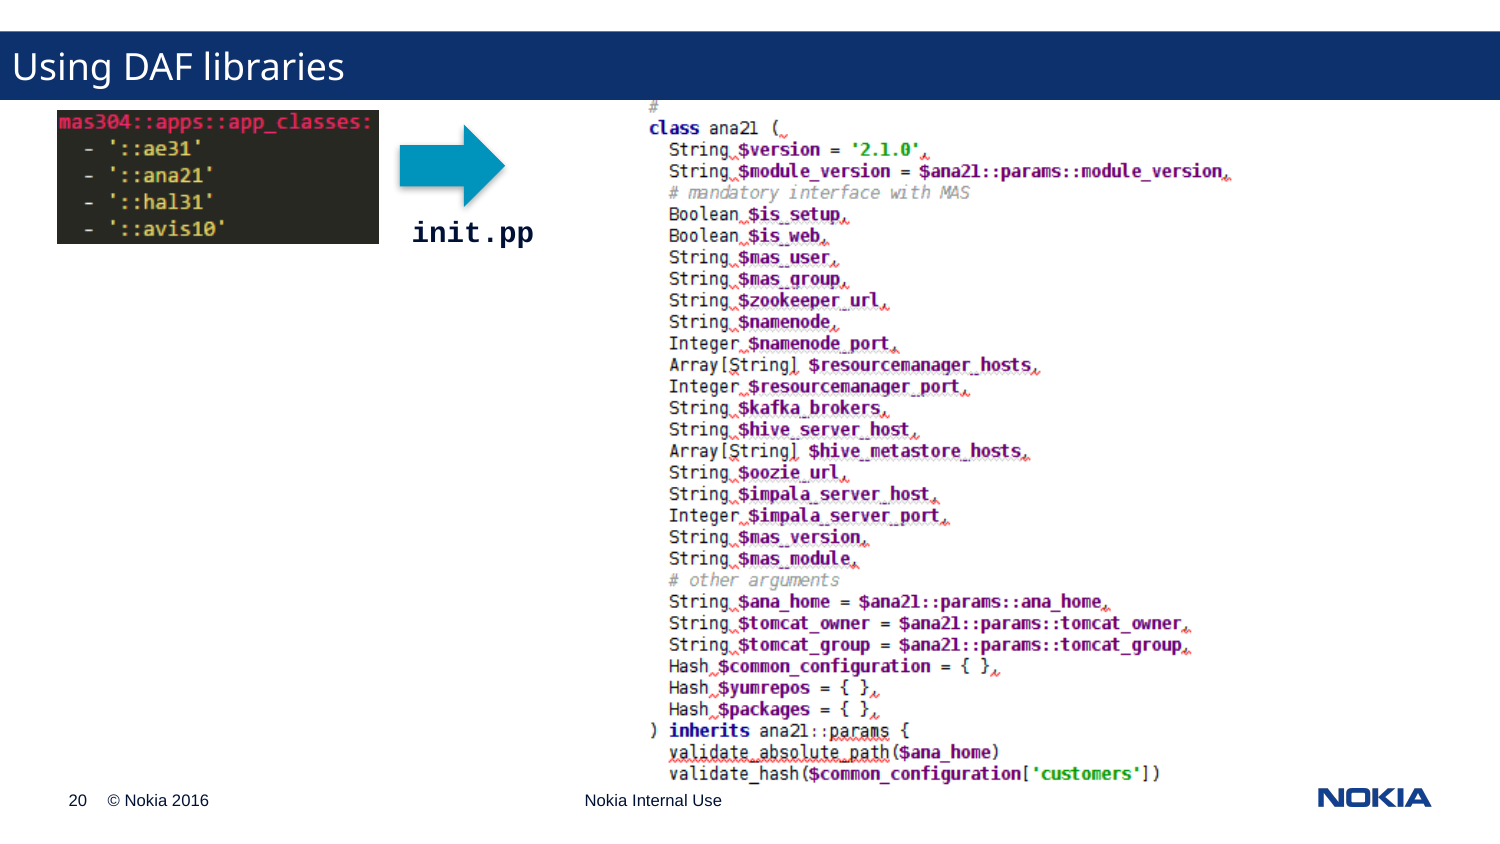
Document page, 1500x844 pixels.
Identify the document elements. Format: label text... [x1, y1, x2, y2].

text_box Using DAF libraries [0, 31, 1500, 100]
footer Nokia Internal Use [441, 790, 866, 811]
picture [1318, 788, 1432, 807]
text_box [399, 124, 506, 214]
text_box init.pp [399, 184, 575, 261]
picture [643, 100, 1233, 793]
picture [57, 110, 379, 244]
